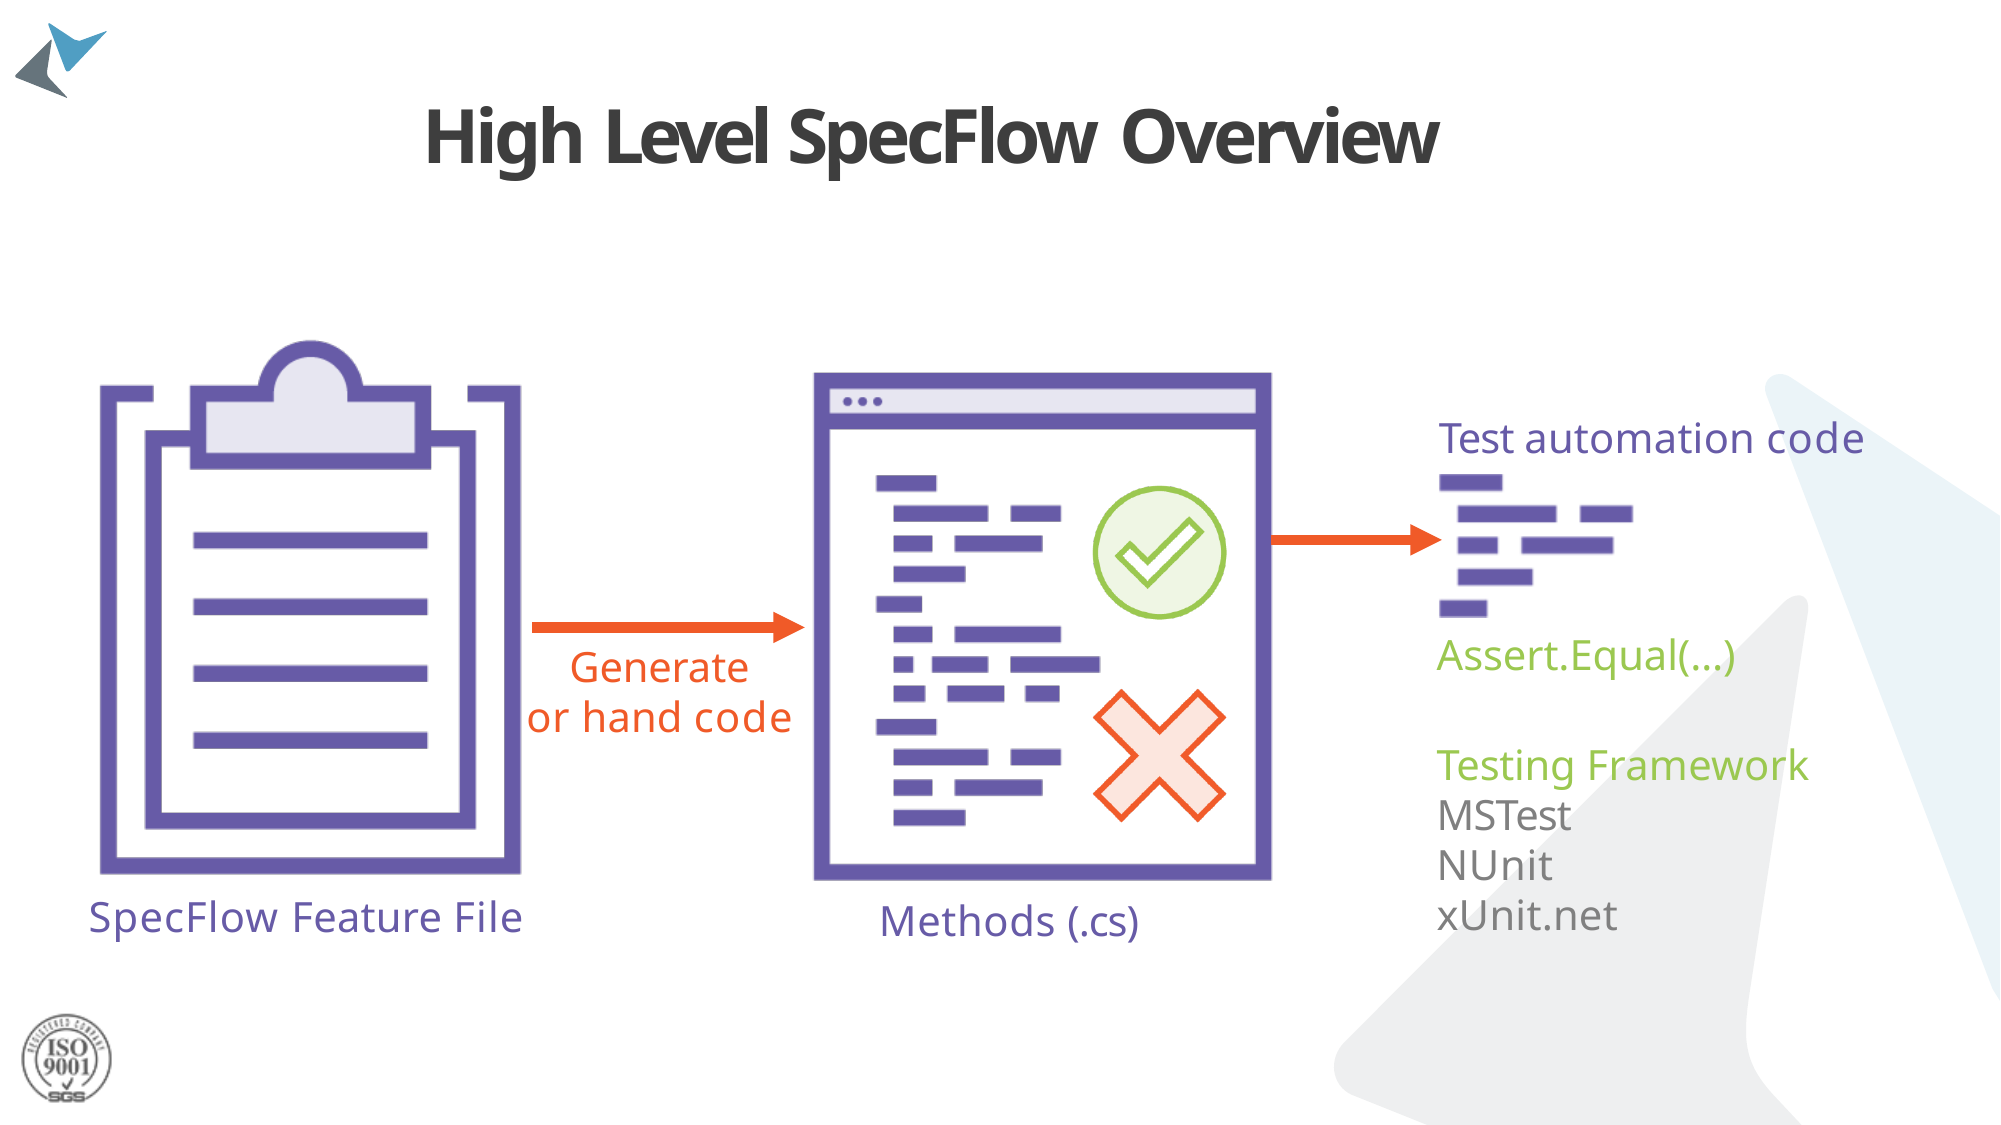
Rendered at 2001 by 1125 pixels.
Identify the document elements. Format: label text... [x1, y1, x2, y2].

text_box SpecFlow Feature File [86, 888, 559, 941]
text_box Methods (.cs) [876, 892, 1166, 945]
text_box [1230, 524, 1442, 644]
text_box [91, 331, 1635, 891]
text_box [1089, 482, 1230, 826]
text_box Testing Framework MSTest NUnit xUnit.net [1434, 736, 1839, 940]
text_box Test automation code [1635, 409, 1896, 462]
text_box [526, 524, 1089, 644]
text_box Assert.Equal(…) [1635, 626, 1772, 679]
title High Level SpecFlow Overview [420, 37, 1566, 228]
picture [20, 1011, 115, 1106]
